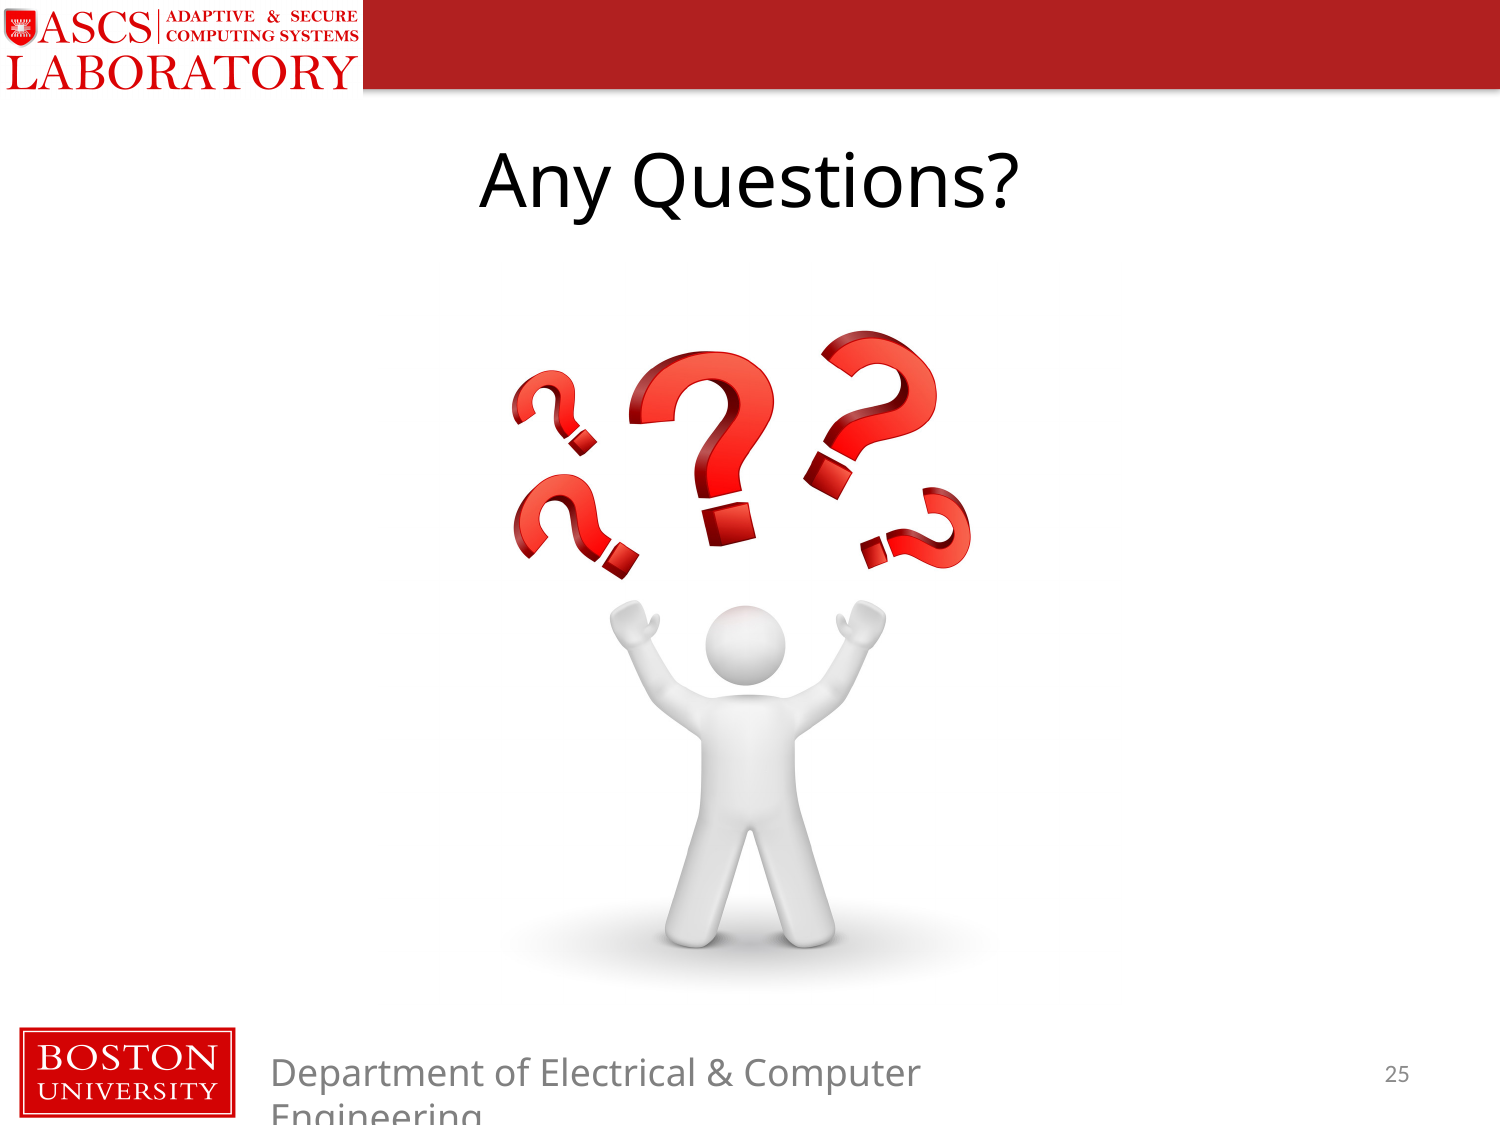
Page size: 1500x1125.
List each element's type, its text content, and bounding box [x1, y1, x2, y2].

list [378, 262, 1122, 1006]
picture [0, 0, 363, 100]
title Any Questions? [75, 121, 1425, 233]
slide_number 25 [1336, 1042, 1425, 1103]
picture [19, 1027, 236, 1118]
